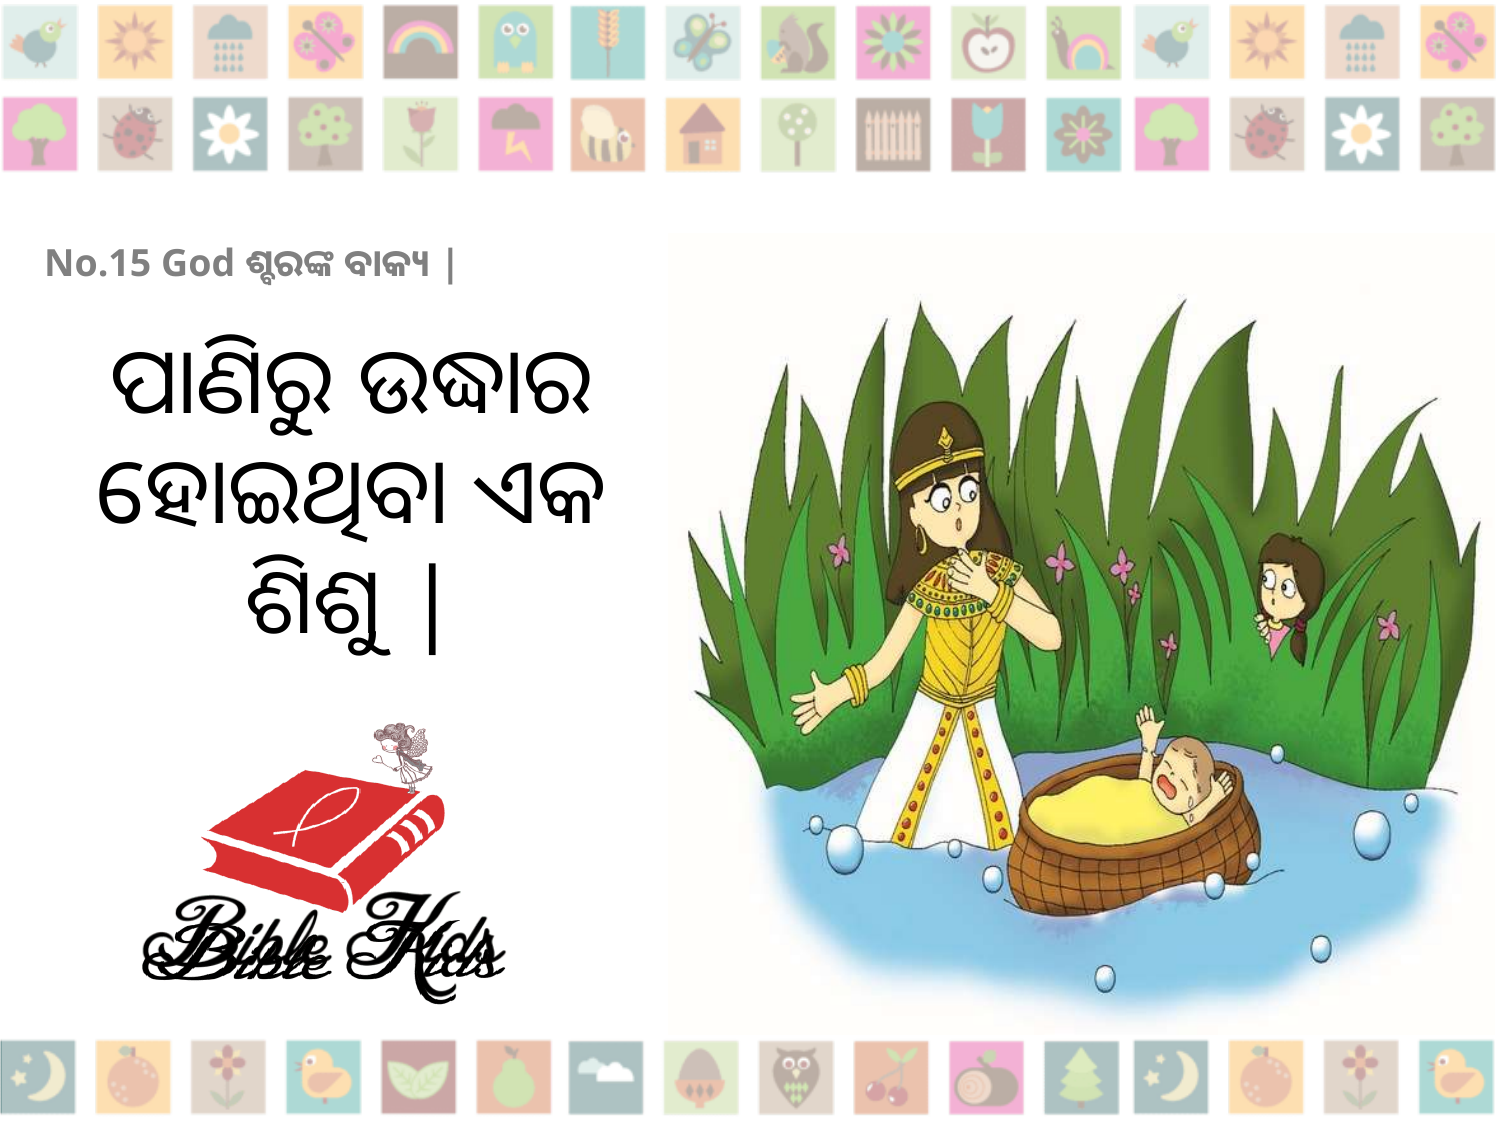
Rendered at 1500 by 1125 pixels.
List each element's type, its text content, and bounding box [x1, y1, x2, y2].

text_box No.15 God ଶ୍ବରଙ୍କ ବାକ୍ୟ | [29, 231, 514, 292]
text_box ପାଣିରୁ ଉଦ୍ଧାର ହୋଇଥିବା ଏକ ଶିଶୁ | [29, 314, 663, 659]
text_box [0, 1028, 1500, 1118]
picture [668, 233, 1495, 1036]
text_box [0, 3, 1500, 181]
picture [117, 692, 544, 1027]
